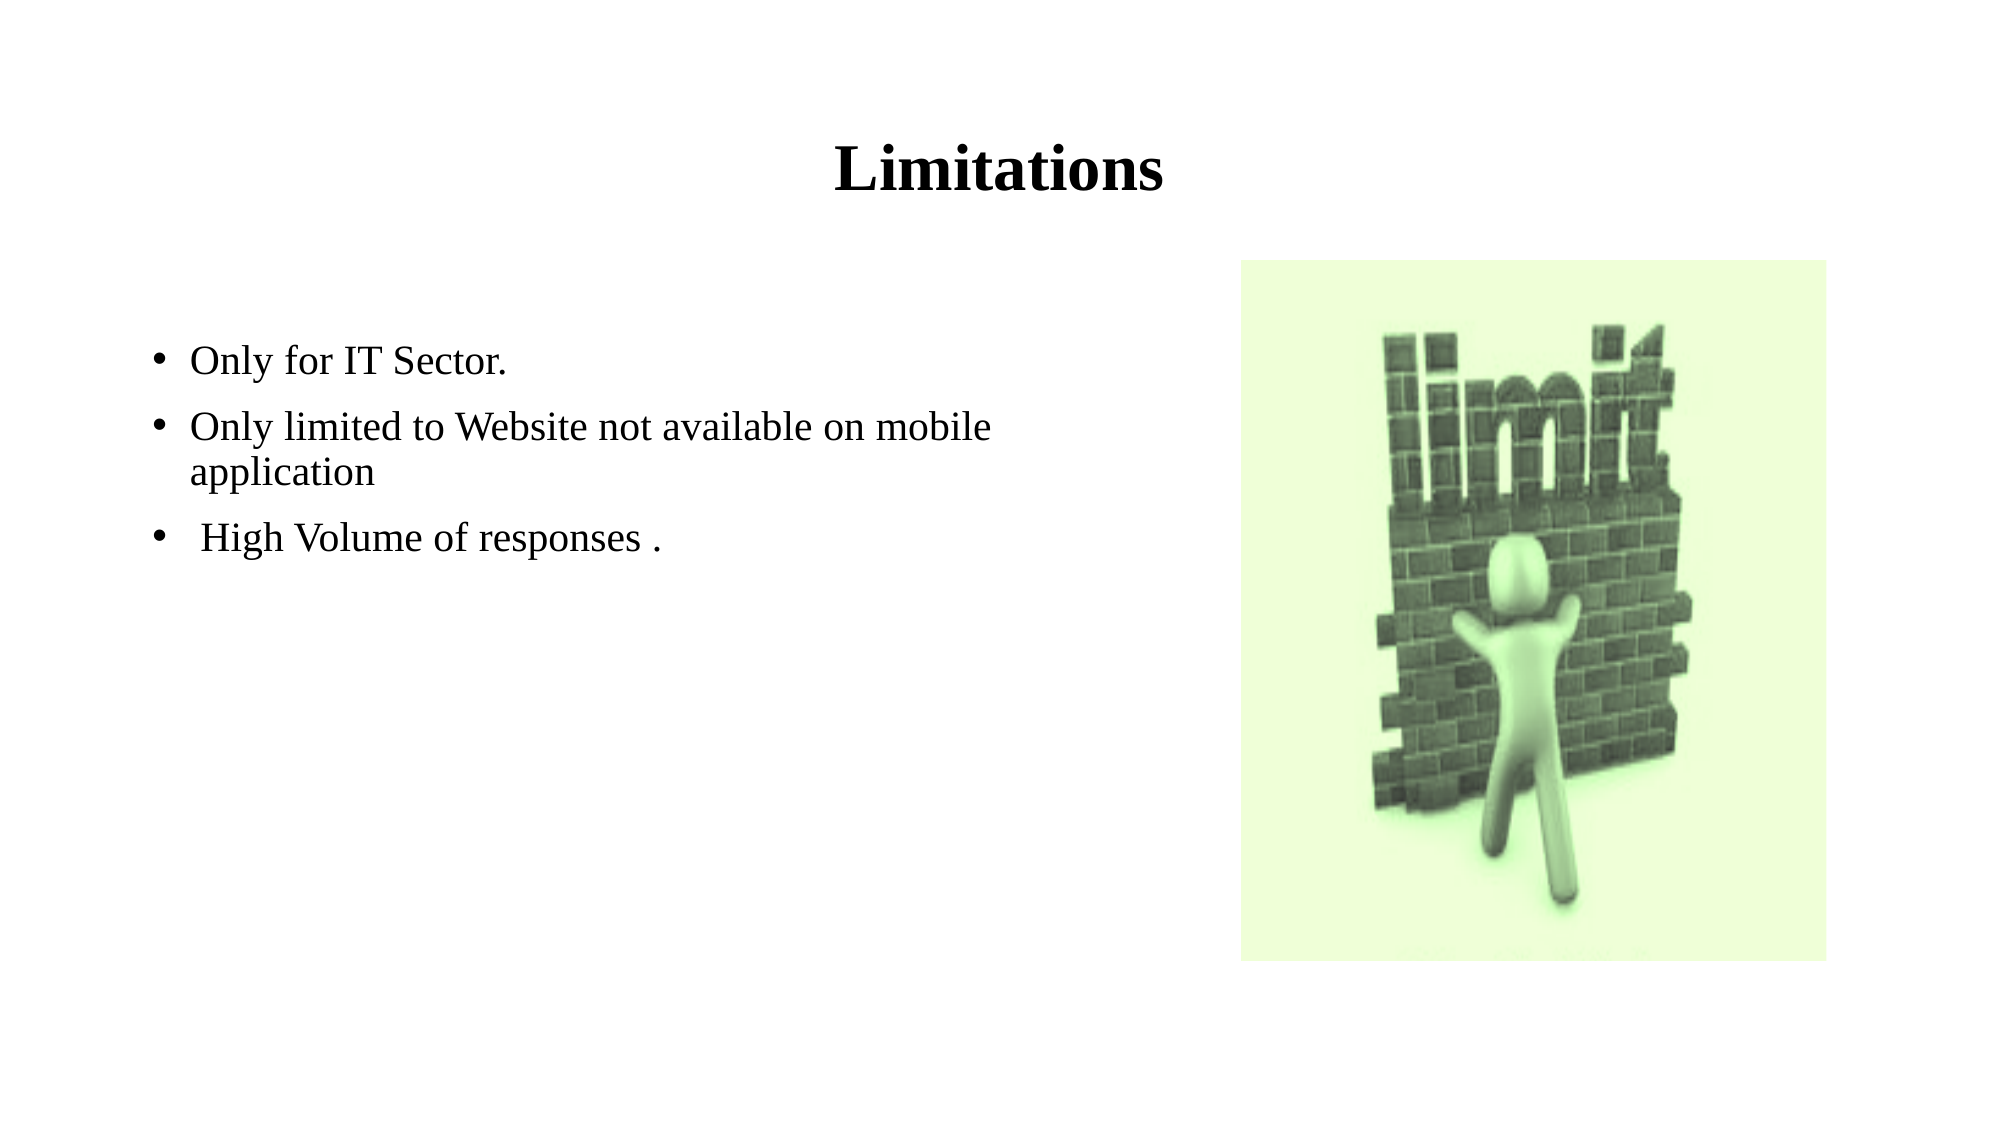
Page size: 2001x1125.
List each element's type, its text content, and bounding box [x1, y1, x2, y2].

list Only for IT Sector. Only limited to Website not available on mobile application High Volume of responses . [137, 260, 1100, 1014]
title Limitations [137, 59, 1863, 278]
picture [1240, 260, 1827, 961]
